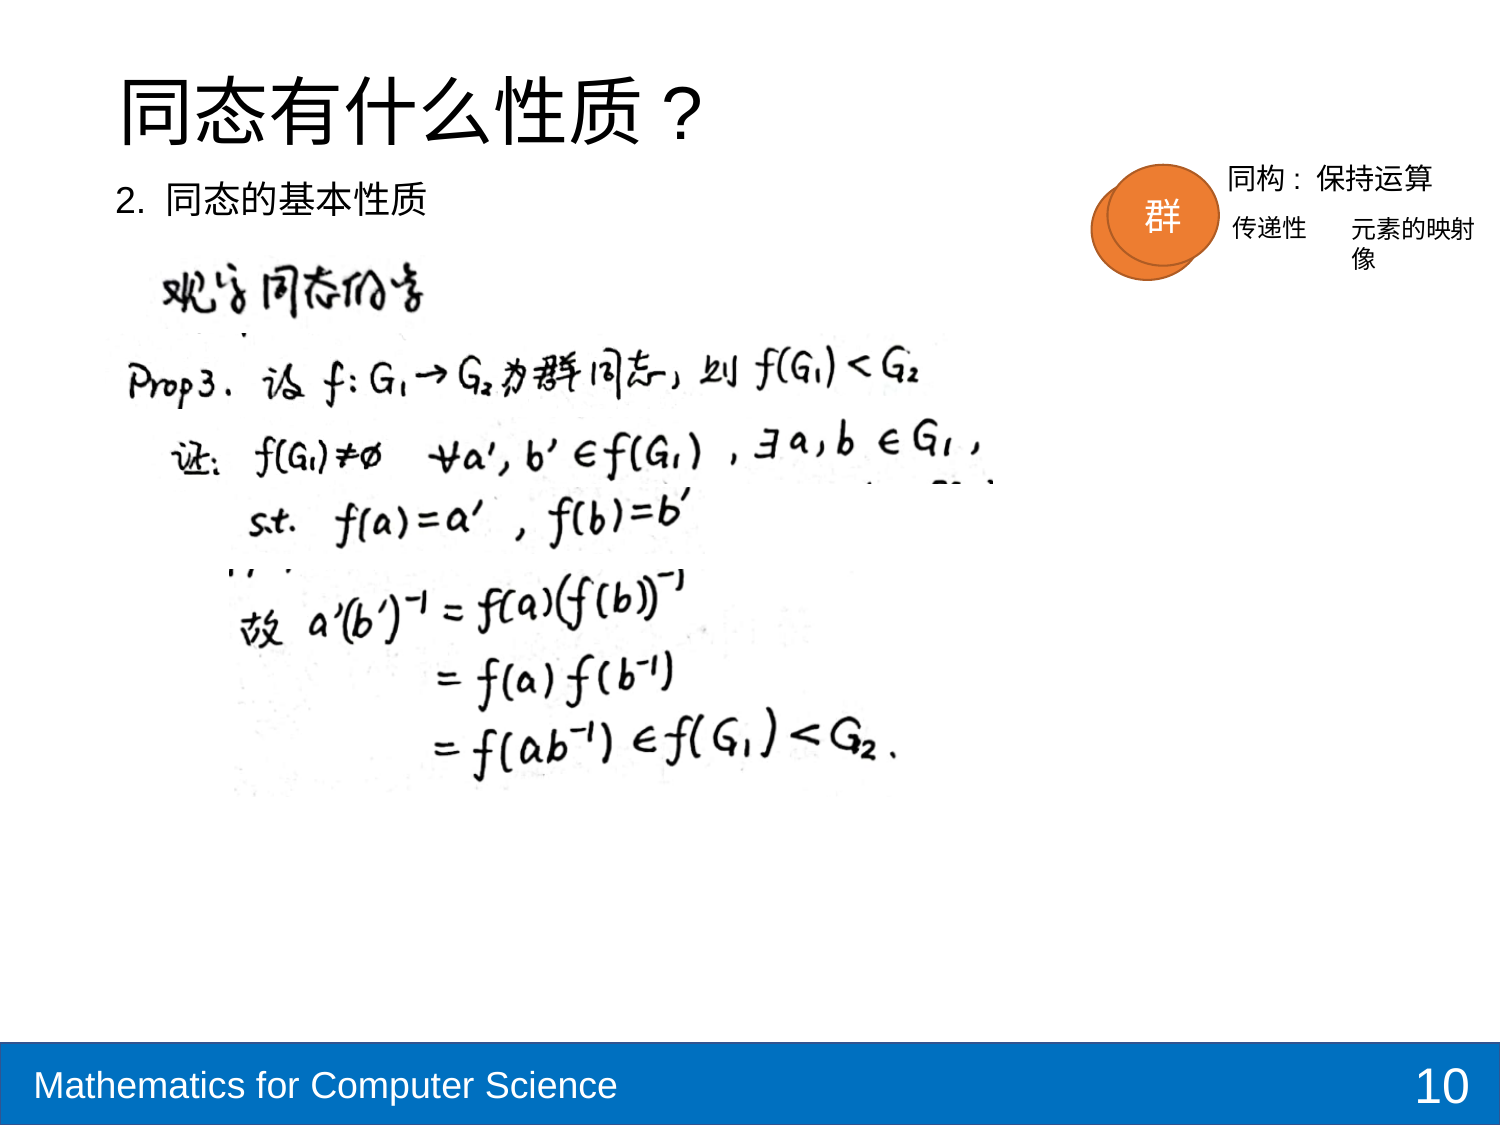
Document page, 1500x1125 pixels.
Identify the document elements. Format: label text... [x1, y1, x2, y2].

picture [417, 417, 993, 484]
picture [151, 417, 705, 554]
picture [229, 569, 911, 797]
text_box 2. 同态的基本性质 [100, 168, 444, 229]
picture [105, 333, 949, 409]
text_box 元素的映射 像 [1336, 206, 1500, 282]
title 同态有什么性质? [103, 59, 1397, 171]
text_box 群 [1106, 163, 1219, 267]
slide_number 10 [1147, 1054, 1485, 1114]
text_box 同构: 保持运算 [1212, 152, 1449, 203]
picture [146, 255, 441, 329]
text_box 群 [1090, 187, 1194, 281]
text_box 传递性 [1218, 204, 1323, 250]
